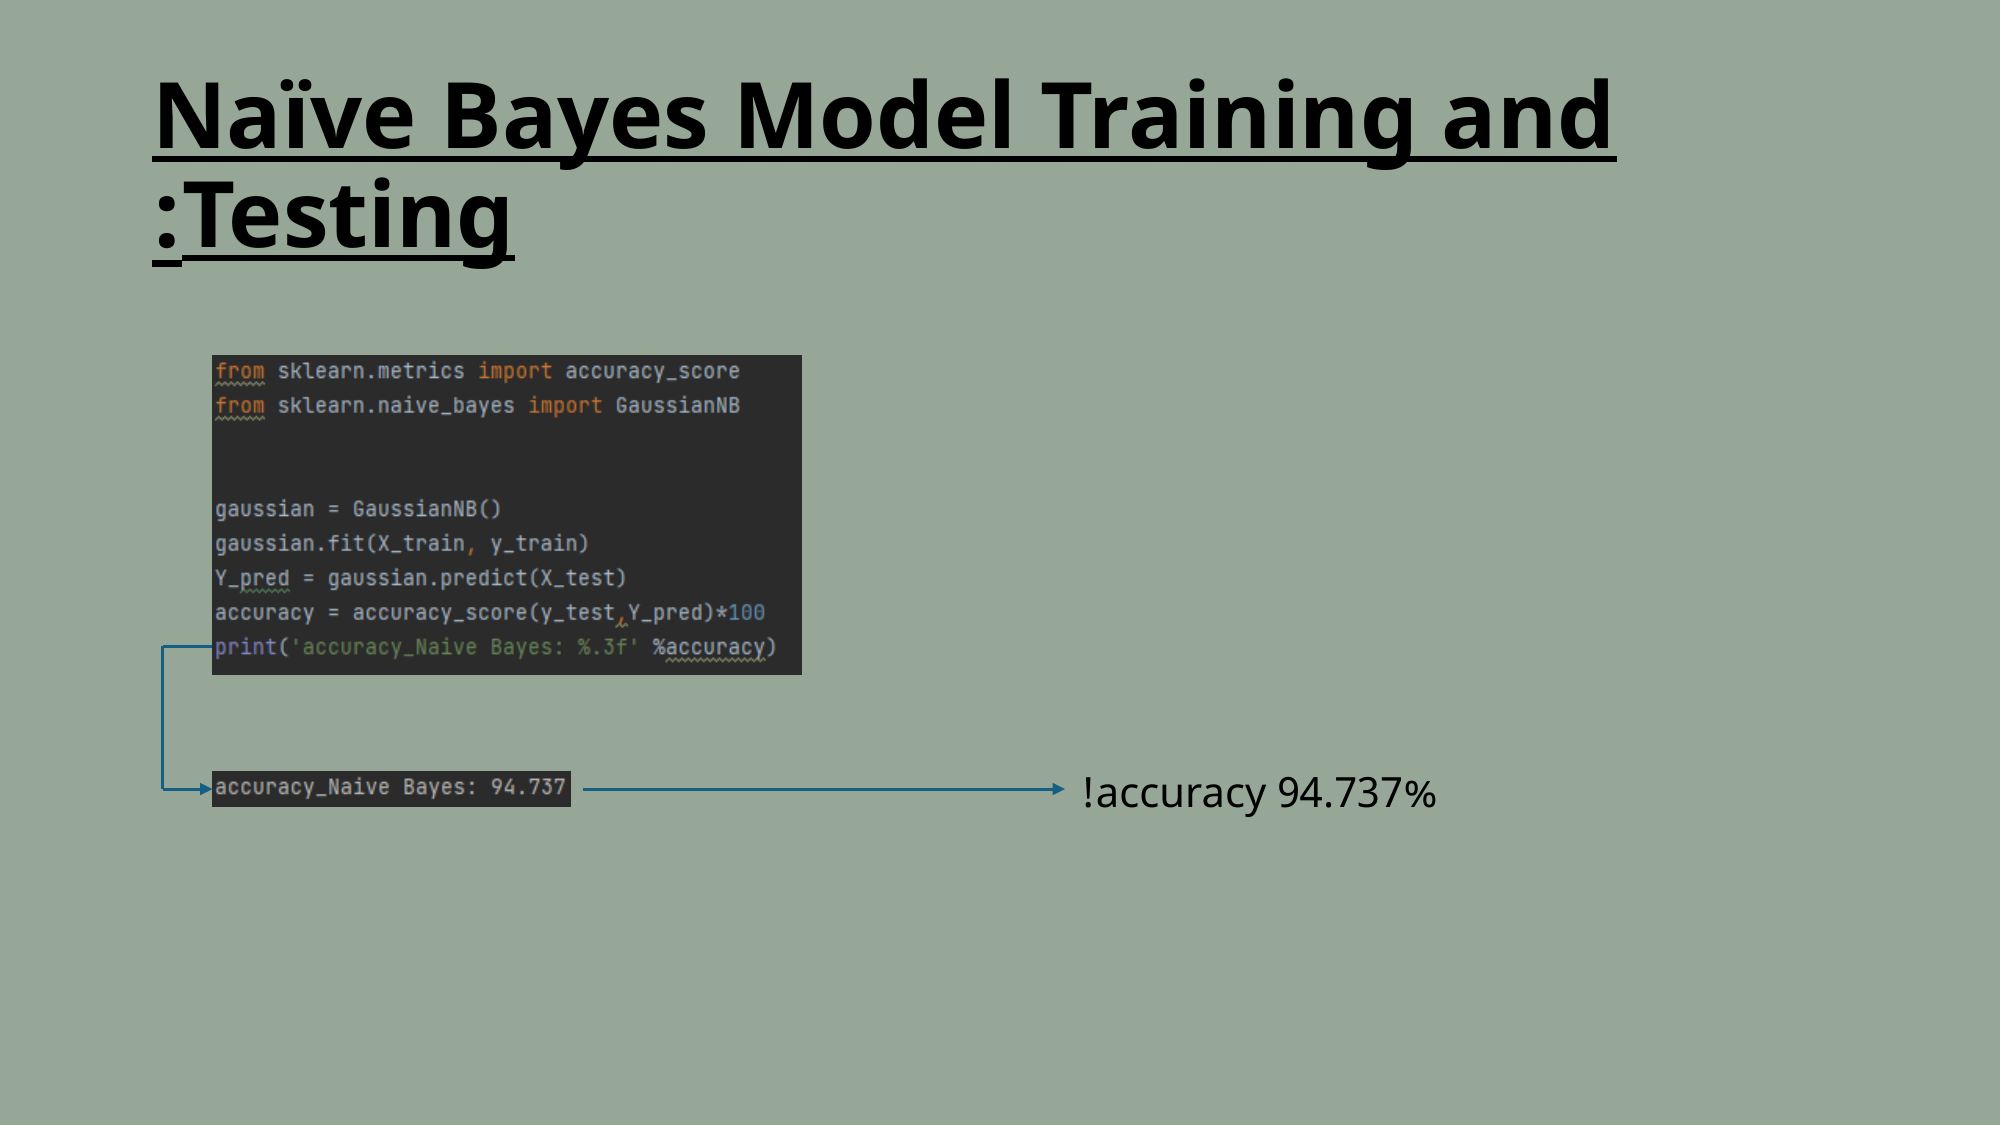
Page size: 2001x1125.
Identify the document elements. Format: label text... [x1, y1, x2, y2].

text_box 94.737% accuracy! [1065, 758, 1632, 824]
picture [211, 770, 571, 808]
title Naïve Bayes Model Training and Testing: [137, 59, 1863, 278]
picture [211, 355, 803, 676]
